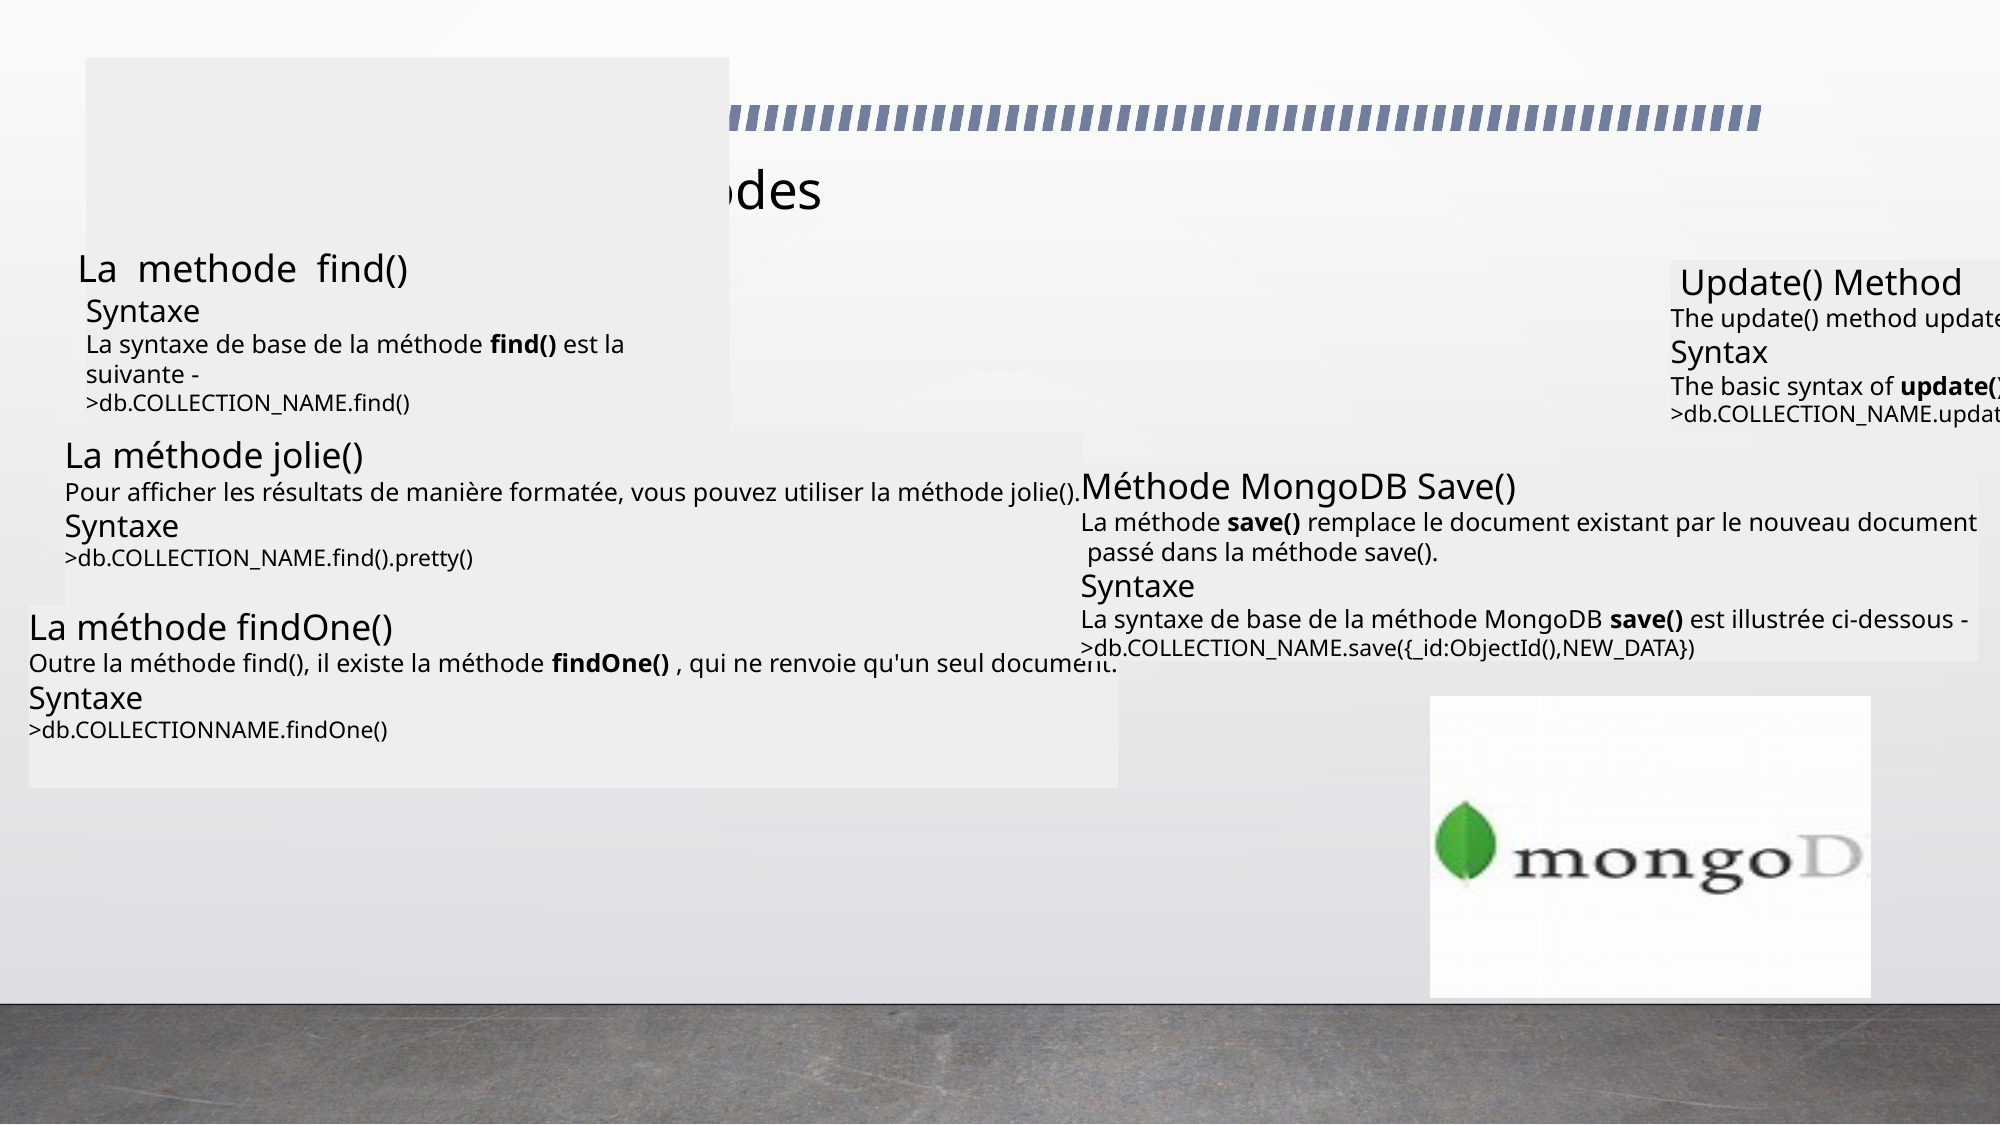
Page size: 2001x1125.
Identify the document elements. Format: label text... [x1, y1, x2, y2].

title MongoDB les methodes [730, 156, 1761, 229]
text_box La méthode jolie() Pour afficher les résultats de manière formatée, vous pouvez utiliser la méthode jolie(). Syntaxe >db.COLLECTION_NAME.find().pretty() [64, 433, 1083, 605]
list Syntaxe La syntaxe de base de la méthode find() est la suivante - >db.COLLECTION_NAME.find() [85, 57, 730, 433]
text_box La méthode findOne() Outre la méthode find(), il existe la méthode findOne() , qui ne renvoie qu'un seul document. Syntaxe >db.COLLECTIONNAME.findOne() [28, 605, 1119, 788]
text_box Update() Method The update() method updates the values in the existing document. Syntax The basic syntax of update() method is as follows − >db.COLLECTION_NAME.update(SELECTION_CRITERIA, UPDATED_DATA) [1670, 260, 2000, 428]
picture [0, 1004, 2000, 1124]
text_box Méthode MongoDB Save() La méthode save() remplace le document existant par le nouveau document passé dans la méthode save(). Syntaxe La syntaxe de base de la méthode MongoDB save() est illustrée ci-dessous - >db.COLLECTION_NAME.save({_id:ObjectId(),NEW_DATA}) [1080, 463, 1979, 662]
picture [1430, 696, 1871, 998]
text_box La methode find() [62, 237, 557, 298]
